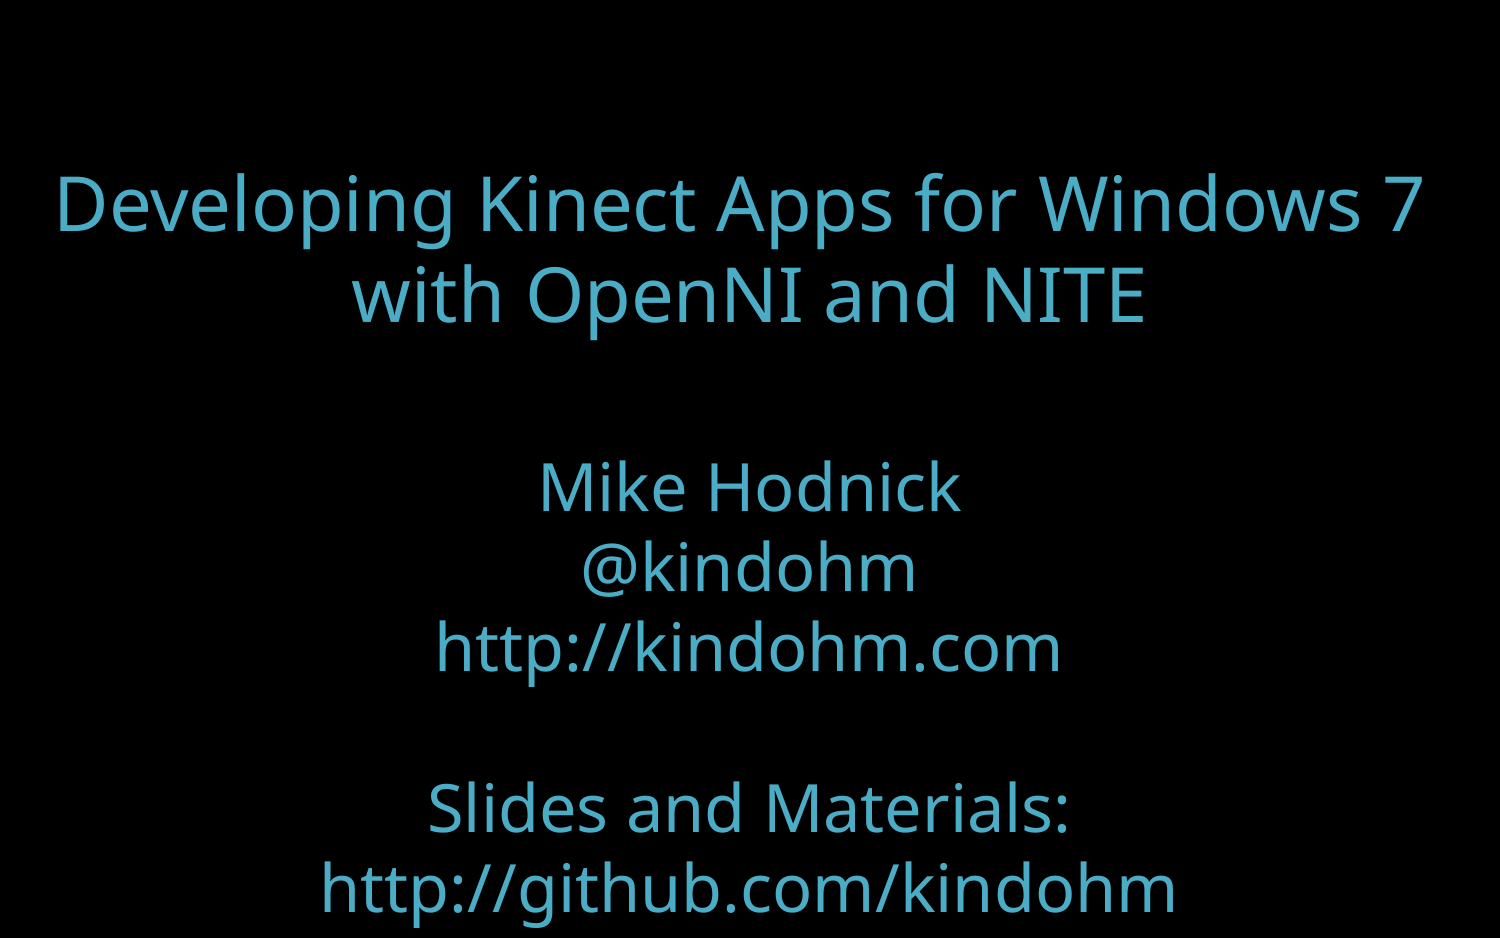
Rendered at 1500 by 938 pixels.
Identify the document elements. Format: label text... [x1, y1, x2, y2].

subtitle Mike Hodnick @kindohm http://kindohm.com Slides and Materials: http://github.com/kindohm [0, 437, 1500, 938]
title Developing Kinect Apps for Windows 7 with OpenNI and NITE [0, 145, 1500, 347]
